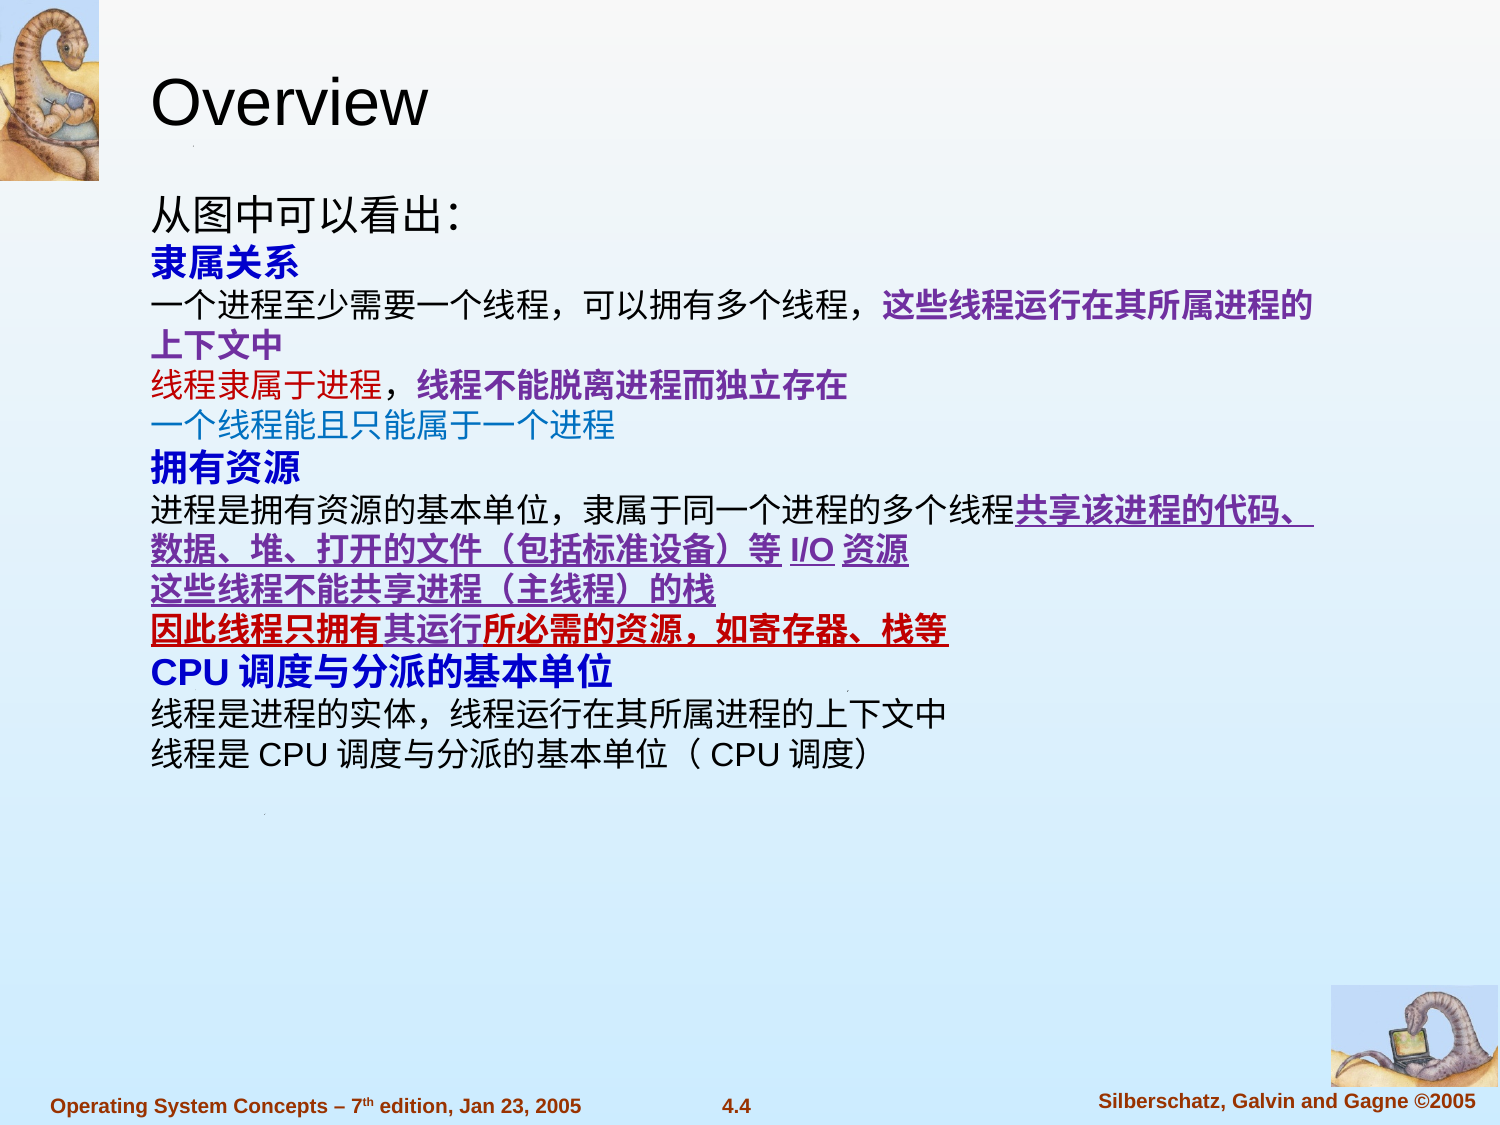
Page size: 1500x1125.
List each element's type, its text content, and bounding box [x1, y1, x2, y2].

picture [0, 0, 99, 181]
picture [1331, 985, 1498, 1087]
title Overview [135, 46, 1461, 147]
list 从图中可以看出： 隶属关系 一个进程至少需要一个线程，可以拥有多个线程，这些线程运行在其所属进程的上下文中 线程隶属于进程，线程不能脱离进程而独立存在 一个线程能且只能属于一个进程 拥有资源 进程是拥有资源的基本单位，隶属于同一个进程的多个线程共享该进程的代码、数据、堆、打开的文件（包括标准设备）等I/O资源 这些线程不能共享进程（主线程）的栈 因此线程只拥有其运行所必需的资源，如寄存器、栈等 CPU调度与分派的基本单位 线程是进程的实体，线程运行在其所属进程的上下文中 线程是CPU调度与分派的基本单位（CPU调度） [135, 181, 1342, 987]
